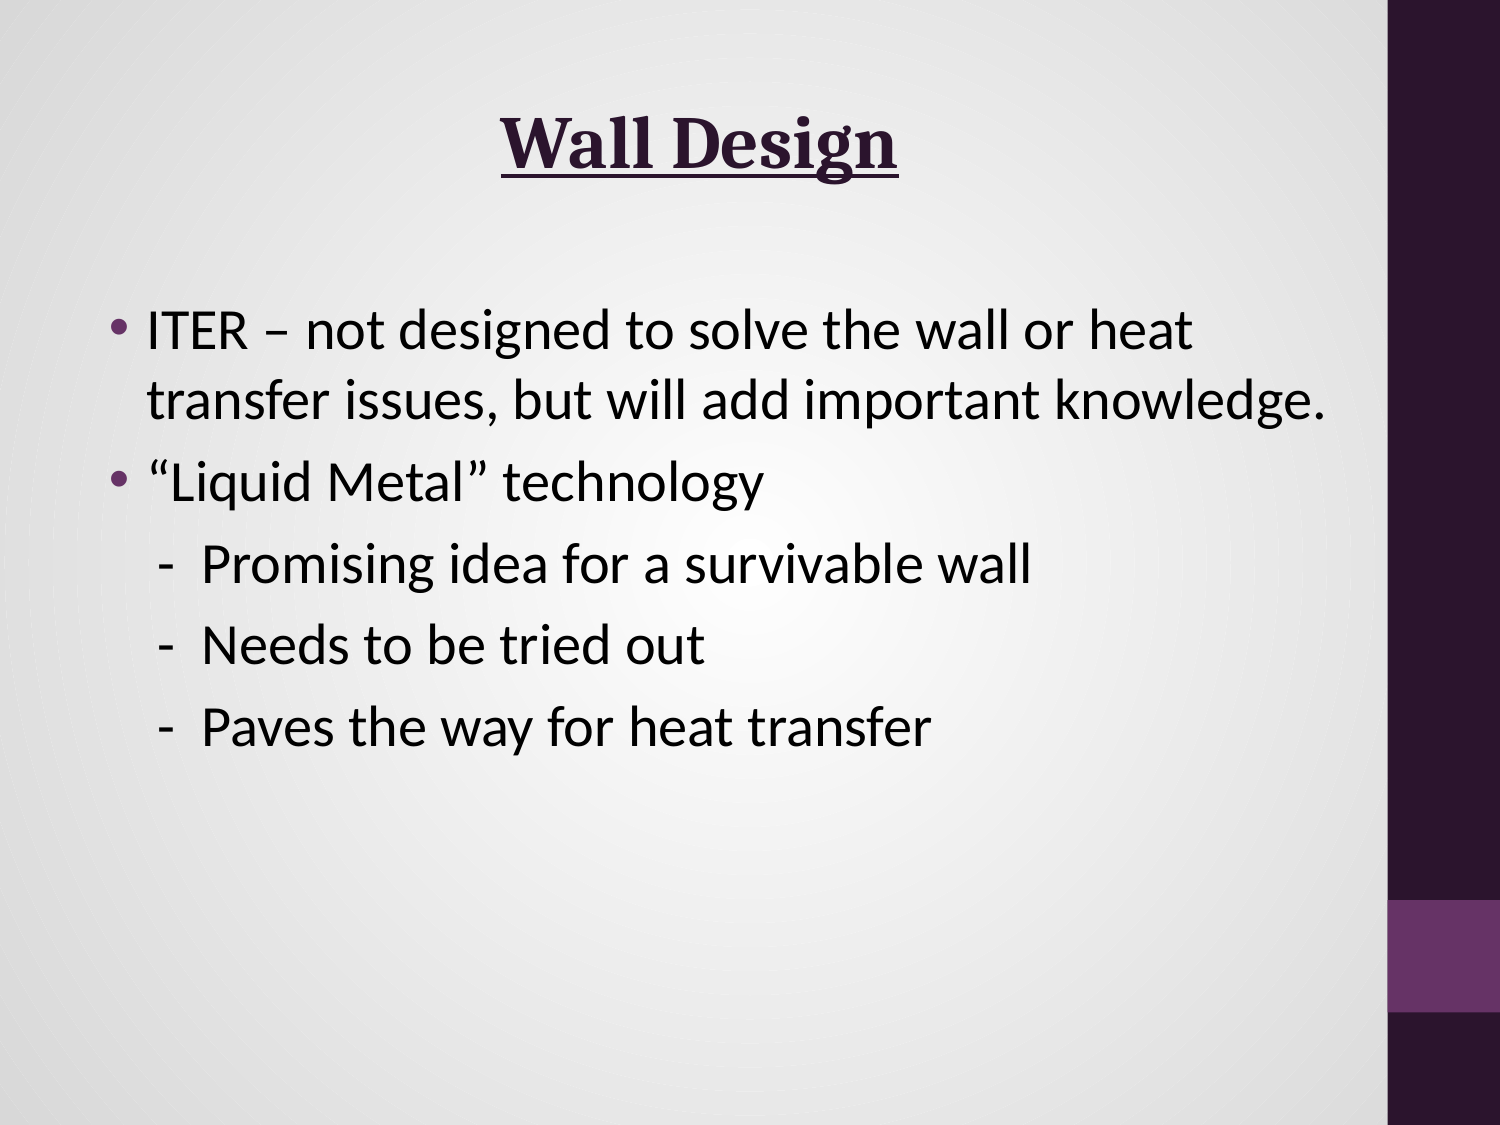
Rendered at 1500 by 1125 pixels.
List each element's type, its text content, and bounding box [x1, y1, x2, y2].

title Wall Design [75, 45, 1325, 233]
list ITER – not designed to solve the wall or heat transfer issues, but will add important knowledge. “Liquid Metal” technology - Promising idea for a survivable wall - Needs to be tried out - Paves the way for heat transfer [75, 283, 1386, 1072]
